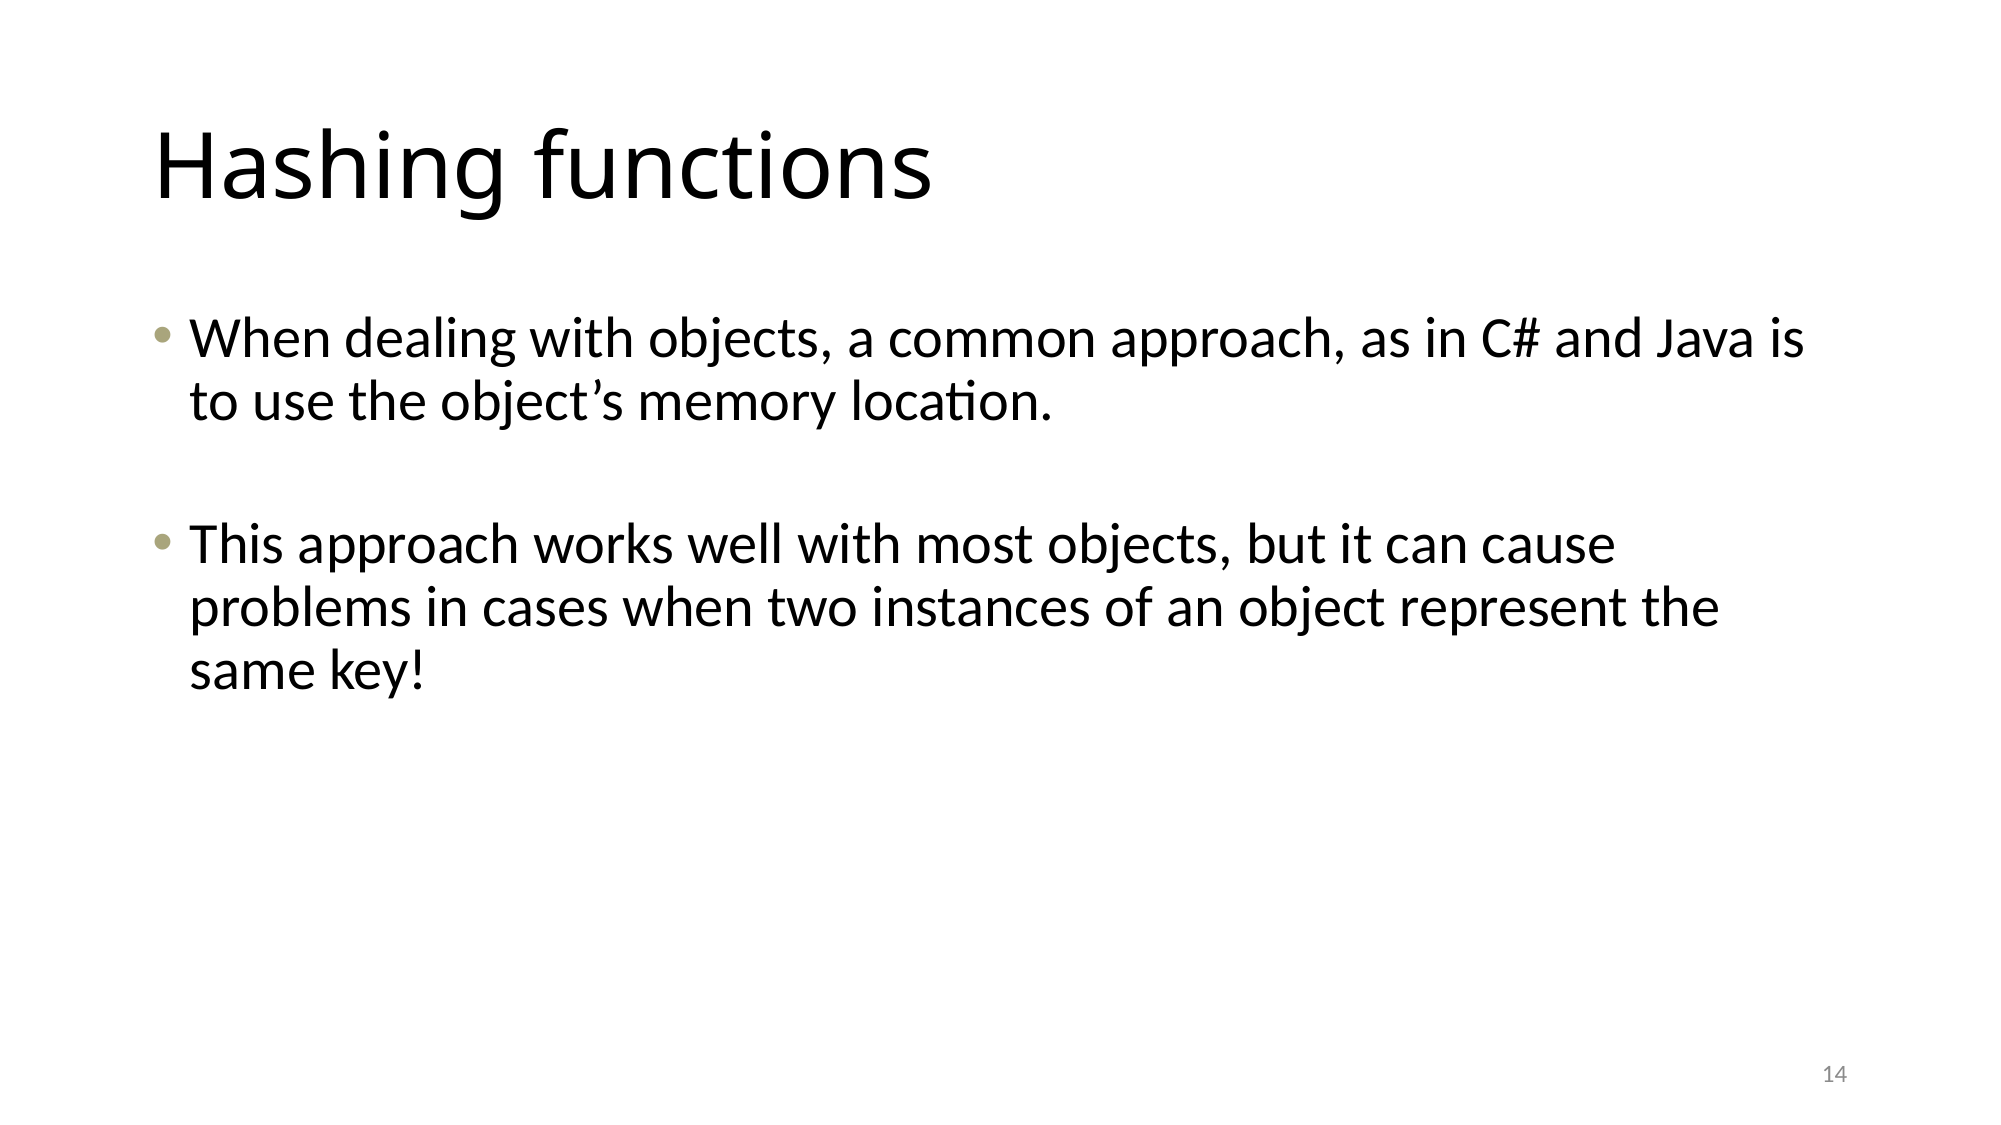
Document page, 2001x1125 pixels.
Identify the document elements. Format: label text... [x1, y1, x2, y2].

list When dealing with objects, a common approach, as in C# and Java is to use the object’s memory location. This approach works well with most objects, but it can cause problems in cases when two instances of an object represent the same key! [137, 299, 1863, 1014]
slide_number 14 [1412, 1042, 1863, 1103]
title Hashing functions [137, 59, 1863, 278]
